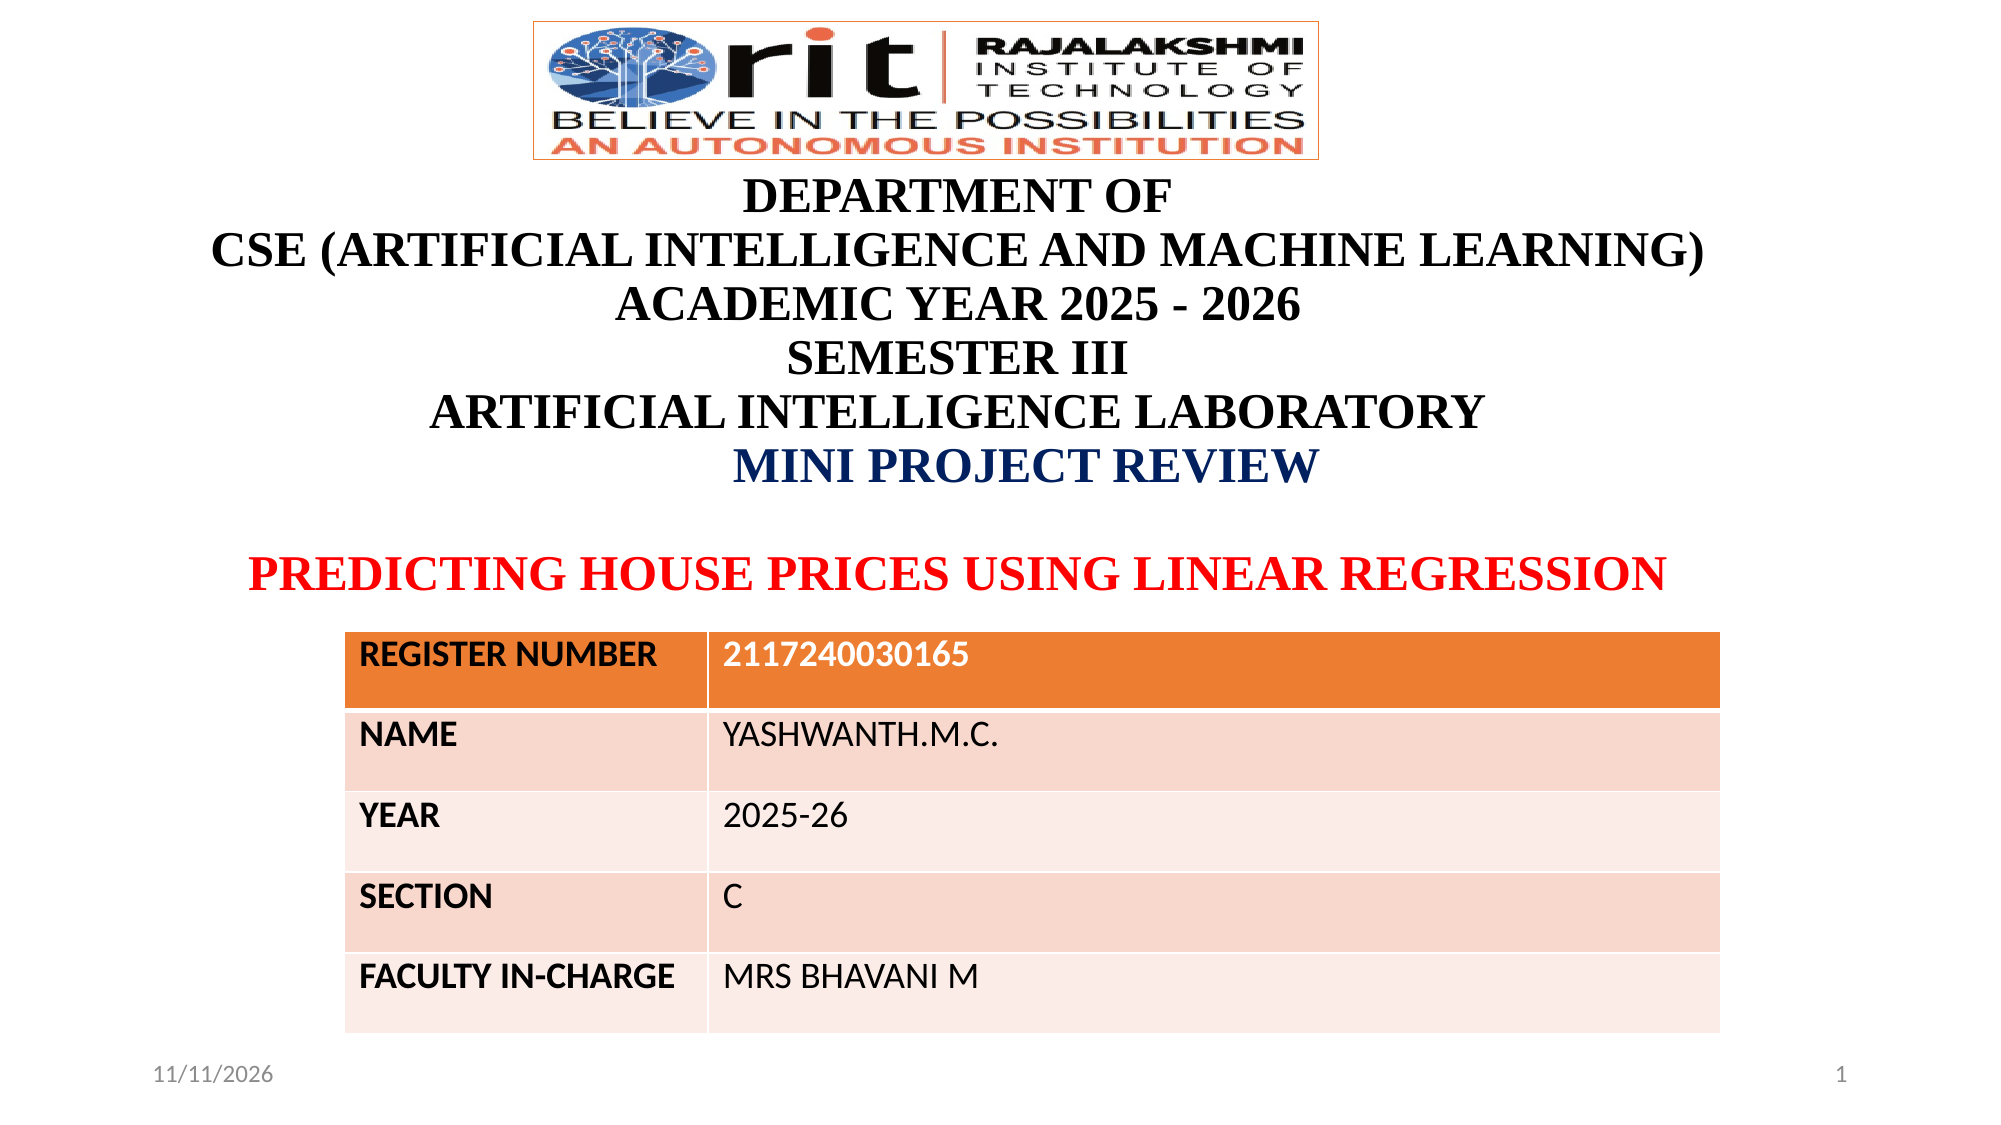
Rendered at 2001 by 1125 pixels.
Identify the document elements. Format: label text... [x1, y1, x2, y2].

table_header 2117240030165 [709, 632, 1720, 708]
table_cell YASHWANTH.M.C. [709, 713, 1720, 791]
table_cell 2025-26 [709, 792, 1720, 871]
slide_number 1 [1412, 1042, 1863, 1103]
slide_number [137, 1042, 588, 1103]
table_cell YEAR [345, 792, 707, 871]
title DEPARTMENT OF CSE (ARTIFICIAL INTELLIGENCE AND MACHINE LEARNING) ACADEMIC YEAR 2025 - 2026 SEMESTER III ARTIFICIAL INTELLIGENCE LABORATORY MINI PROJECT REVIEW PREDICTING HOUSE PRICES USING LINEAR REGRESSION [71, 205, 1845, 609]
table_cell FACULTY IN-CHARGE [345, 954, 707, 1033]
table_cell C [709, 873, 1720, 952]
table_cell MRS BHAVANI M [709, 954, 1720, 1033]
table_header REGISTER NUMBER [345, 632, 707, 708]
picture [534, 22, 1318, 160]
table_cell SECTION [345, 873, 707, 952]
table_cell NAME [345, 713, 707, 791]
